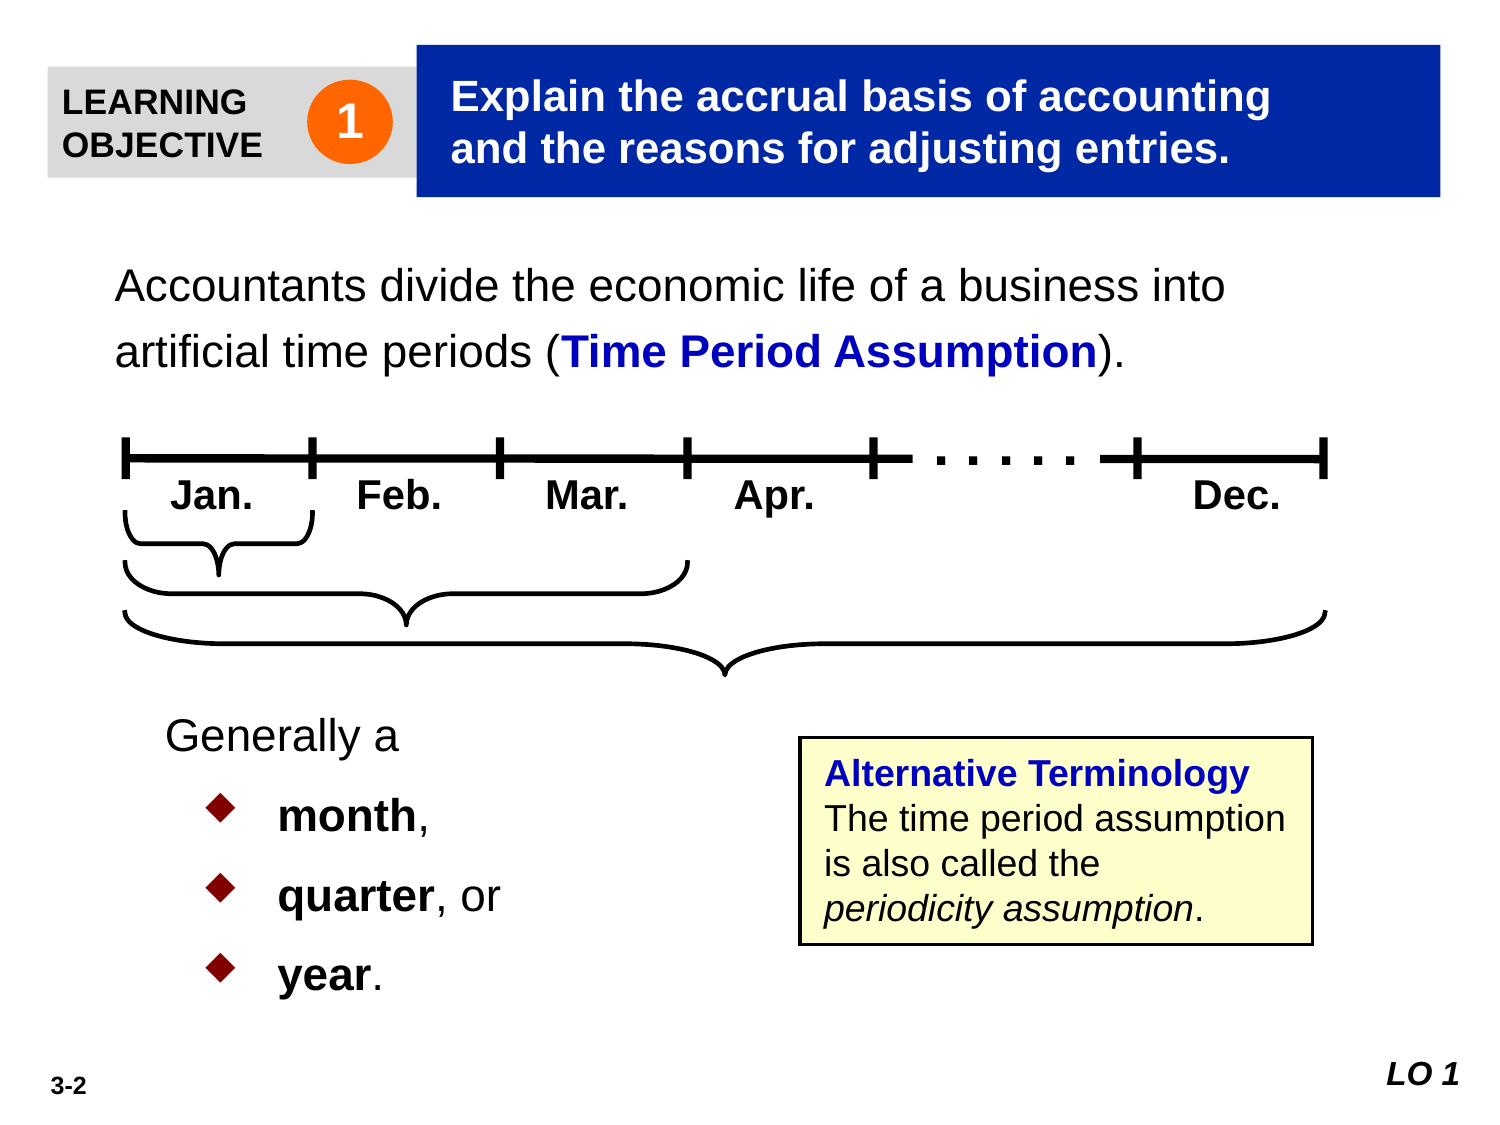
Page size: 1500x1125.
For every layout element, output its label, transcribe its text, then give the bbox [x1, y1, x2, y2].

text_box Accountants divide the economic life of a business into artificial time periods (Time Period Assumption). [99, 237, 1375, 385]
text_box Generally a month, quarter, or year. [149, 687, 763, 1008]
text_box 1 [307, 79, 393, 165]
text_box Alternative Terminology The time period assumption is also called the periodicity assumption. [799, 737, 1313, 945]
text_box Explain the accrual basis of accounting and the reasons for adjusting entries. [416, 44, 1441, 198]
text_box Feb. [335, 460, 463, 525]
text_box [125, 512, 313, 562]
text_box Mar. [523, 460, 650, 525]
text_box . . . . . [912, 437, 1100, 488]
text_box Dec. [1173, 460, 1300, 525]
text_box LO 1 [1324, 1044, 1475, 1100]
text_box Jan. [135, 460, 288, 512]
text_box LEARNING OBJECTIVE [47, 66, 416, 178]
text_box [125, 562, 688, 612]
text_box [124, 612, 1325, 676]
text_box Apr. [710, 460, 838, 525]
